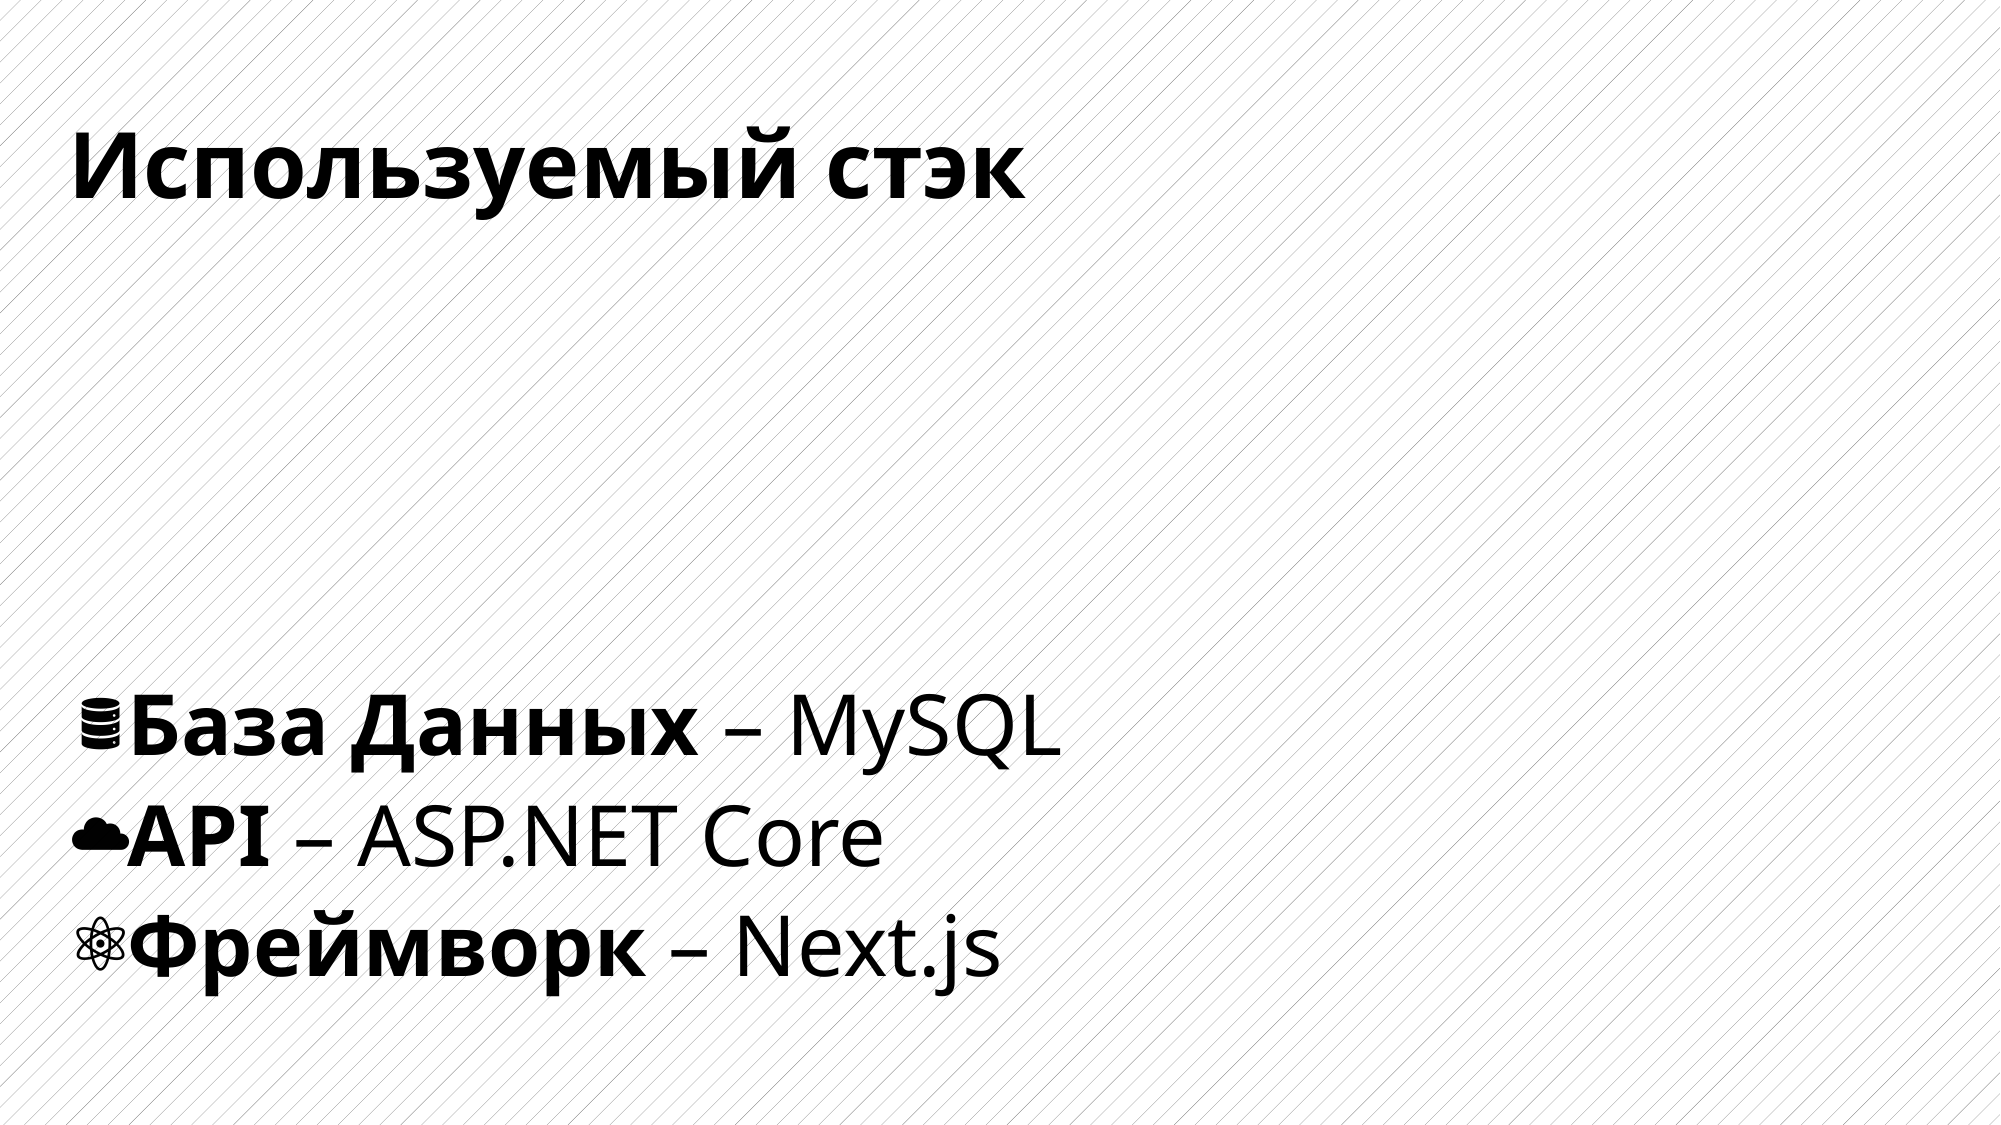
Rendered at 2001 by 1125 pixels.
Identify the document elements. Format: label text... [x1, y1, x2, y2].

picture [68, 801, 133, 866]
picture [68, 911, 133, 976]
title Используемый стэк [53, 59, 1135, 278]
list База Данных – MySQL API – ASP.NET Core Фреймворк – Next.js [53, 675, 1135, 1066]
picture [68, 691, 133, 756]
